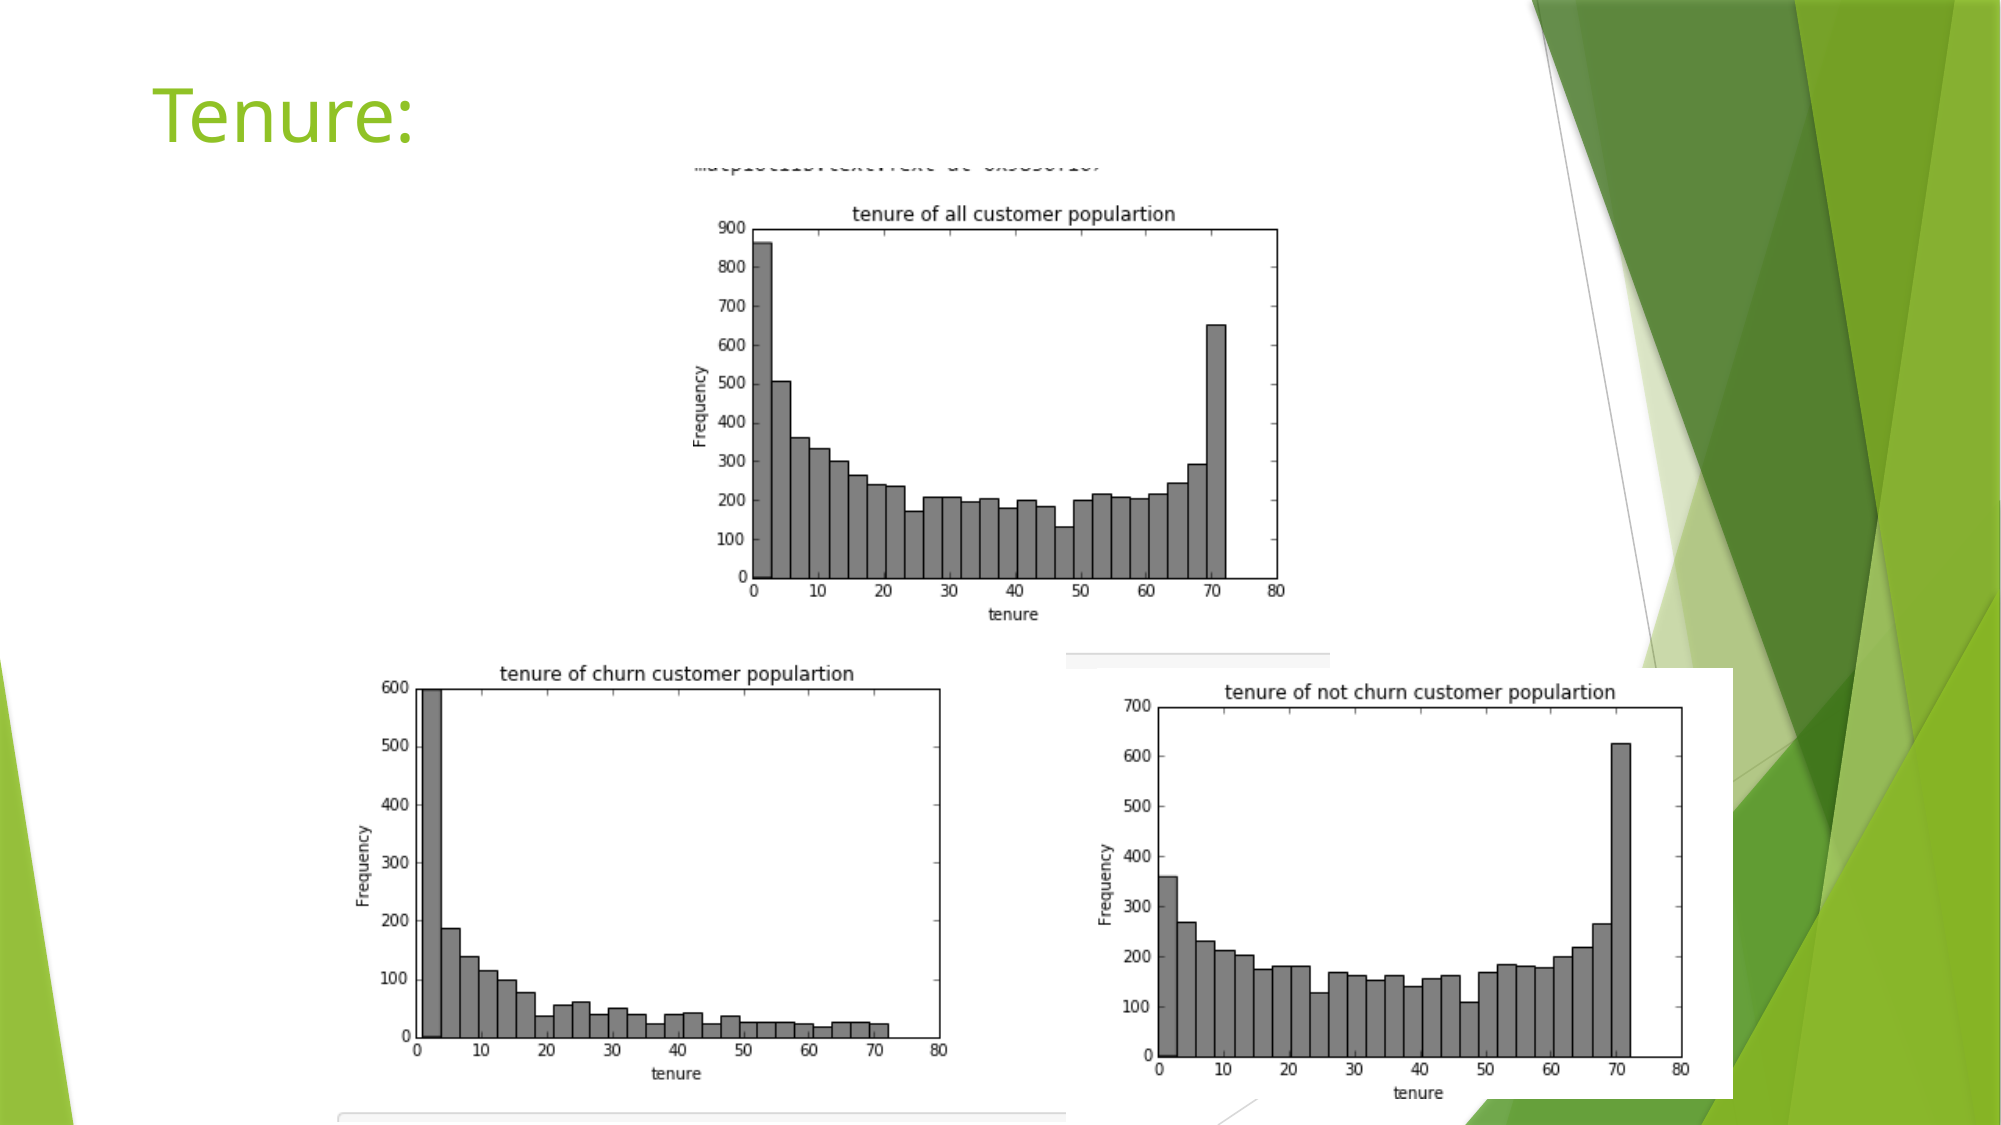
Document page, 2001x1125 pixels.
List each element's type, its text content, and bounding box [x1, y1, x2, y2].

picture [321, 168, 1734, 1123]
title Tenure: [137, 59, 631, 169]
